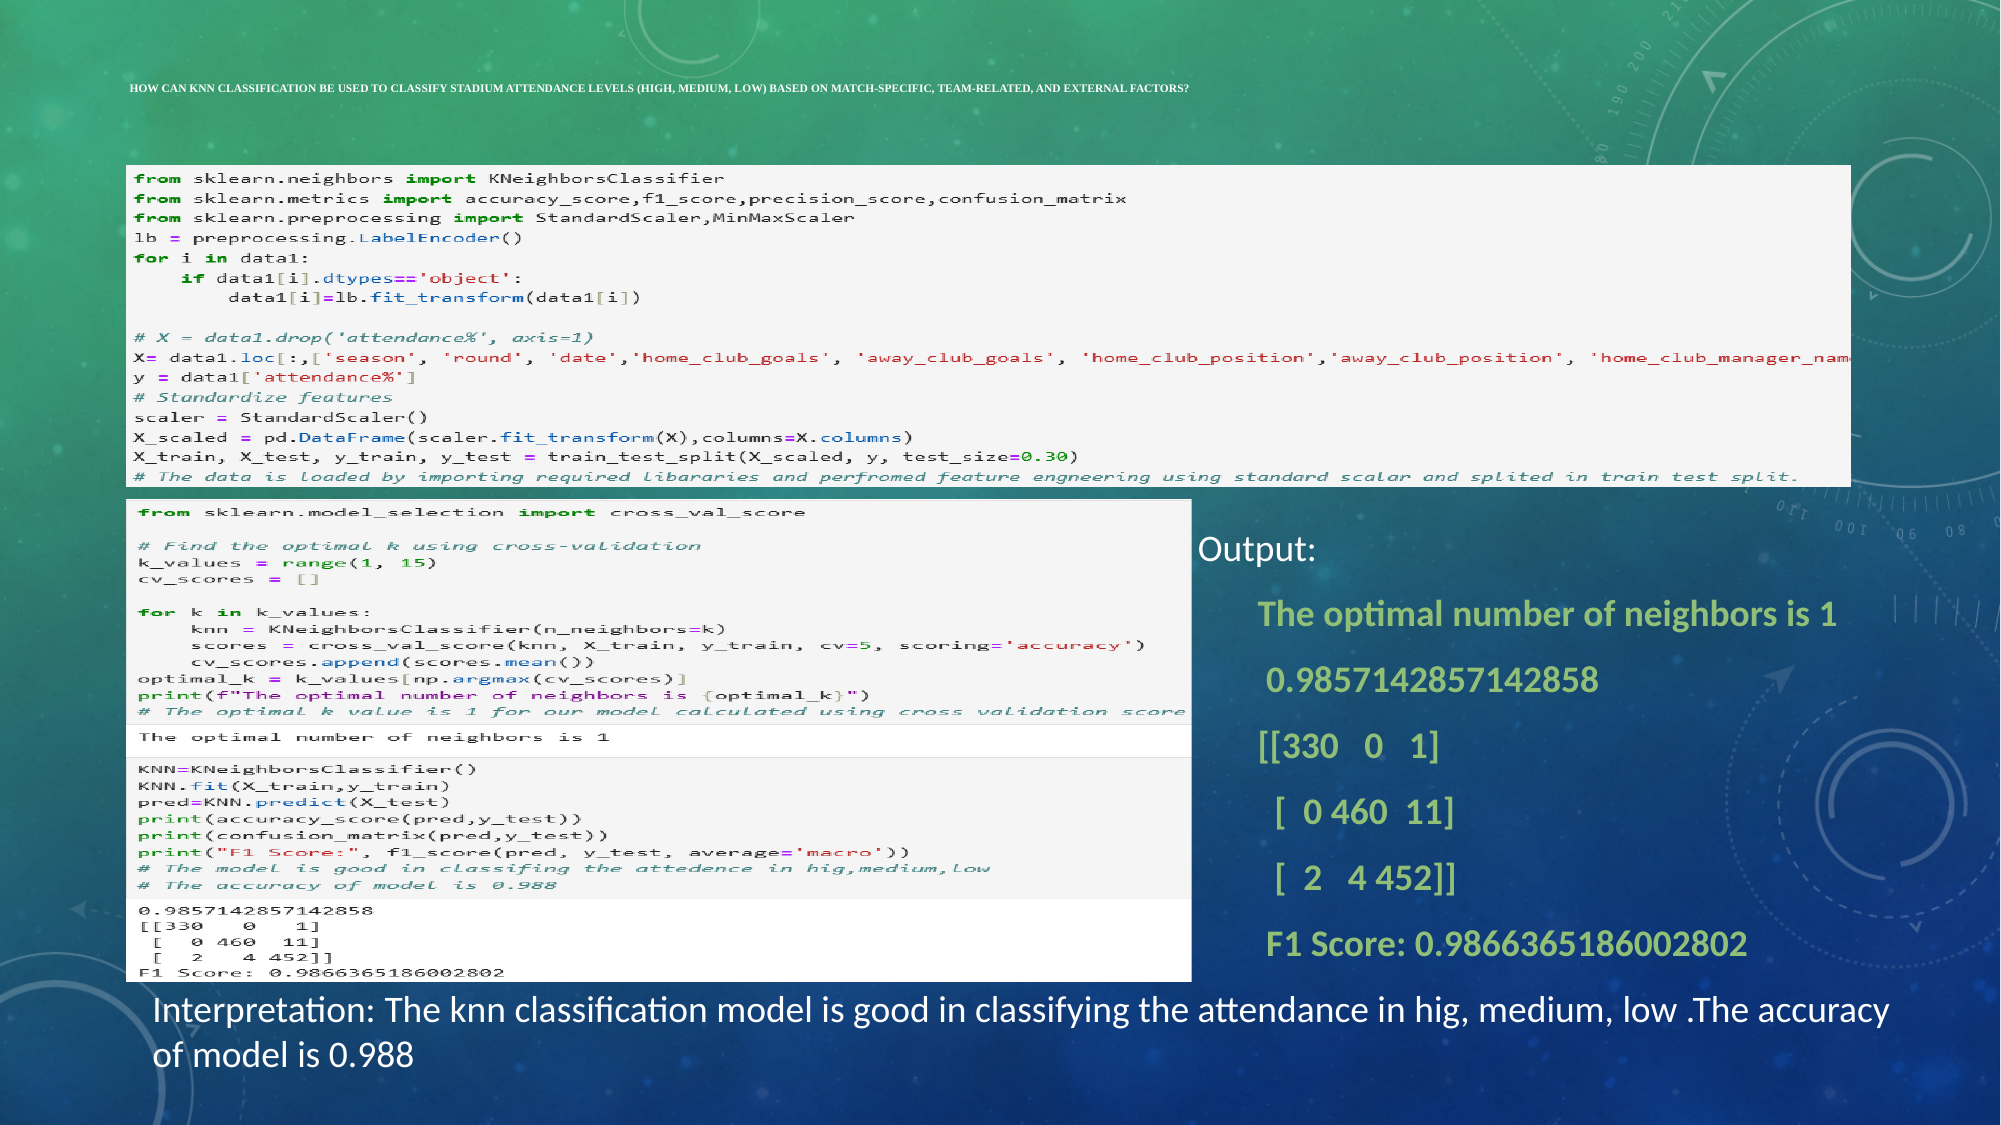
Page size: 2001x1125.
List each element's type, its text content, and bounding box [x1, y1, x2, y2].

title How can KNN classification be used to classify stadium attendance levels (high, medium, low) based on match-specific, team-related, and external factors? [114, 3, 1840, 172]
picture [0, 0, 2001, 1125]
list Output: The optimal number of neighbors is 1 0.9857142857142858 [[330 0 1] [ 0 460 11] [ 2 4 452]] F1 Score: 0.9866365186002802 Interpretation: The knn classification model is good in classifying the attendance in hig, medium, low .The accuracy of model is 0.988 [137, 114, 1917, 1125]
